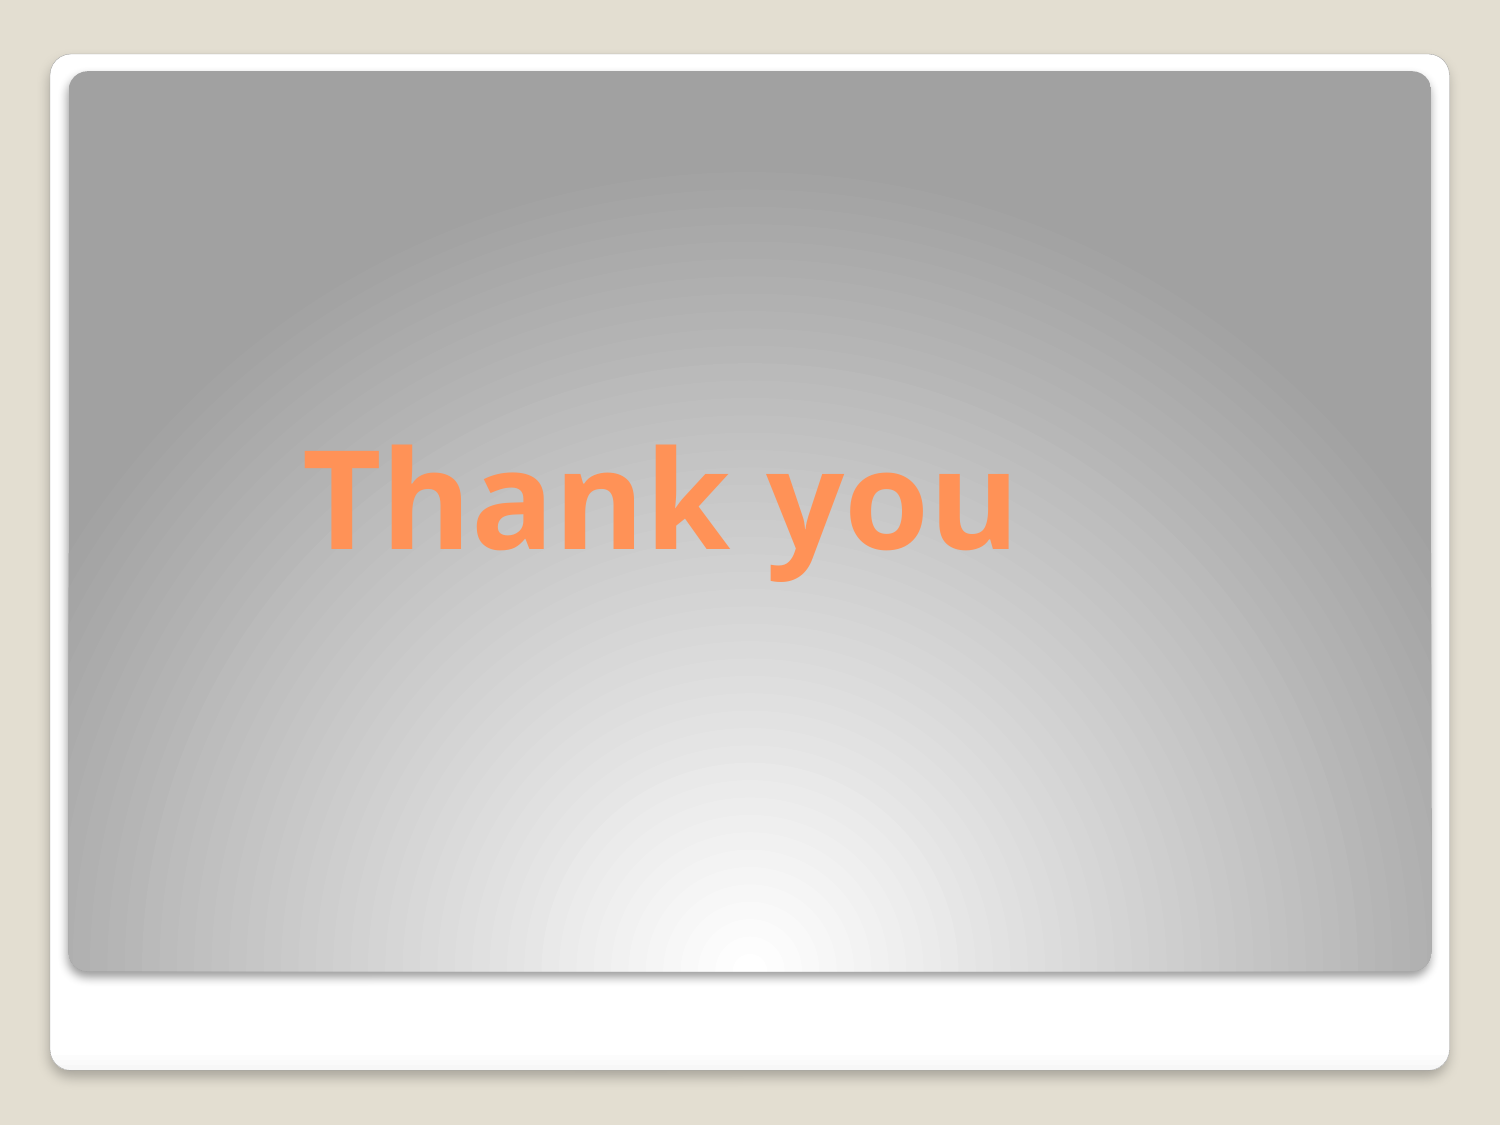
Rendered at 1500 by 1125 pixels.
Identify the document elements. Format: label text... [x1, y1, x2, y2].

title Thank you [287, 412, 1500, 585]
